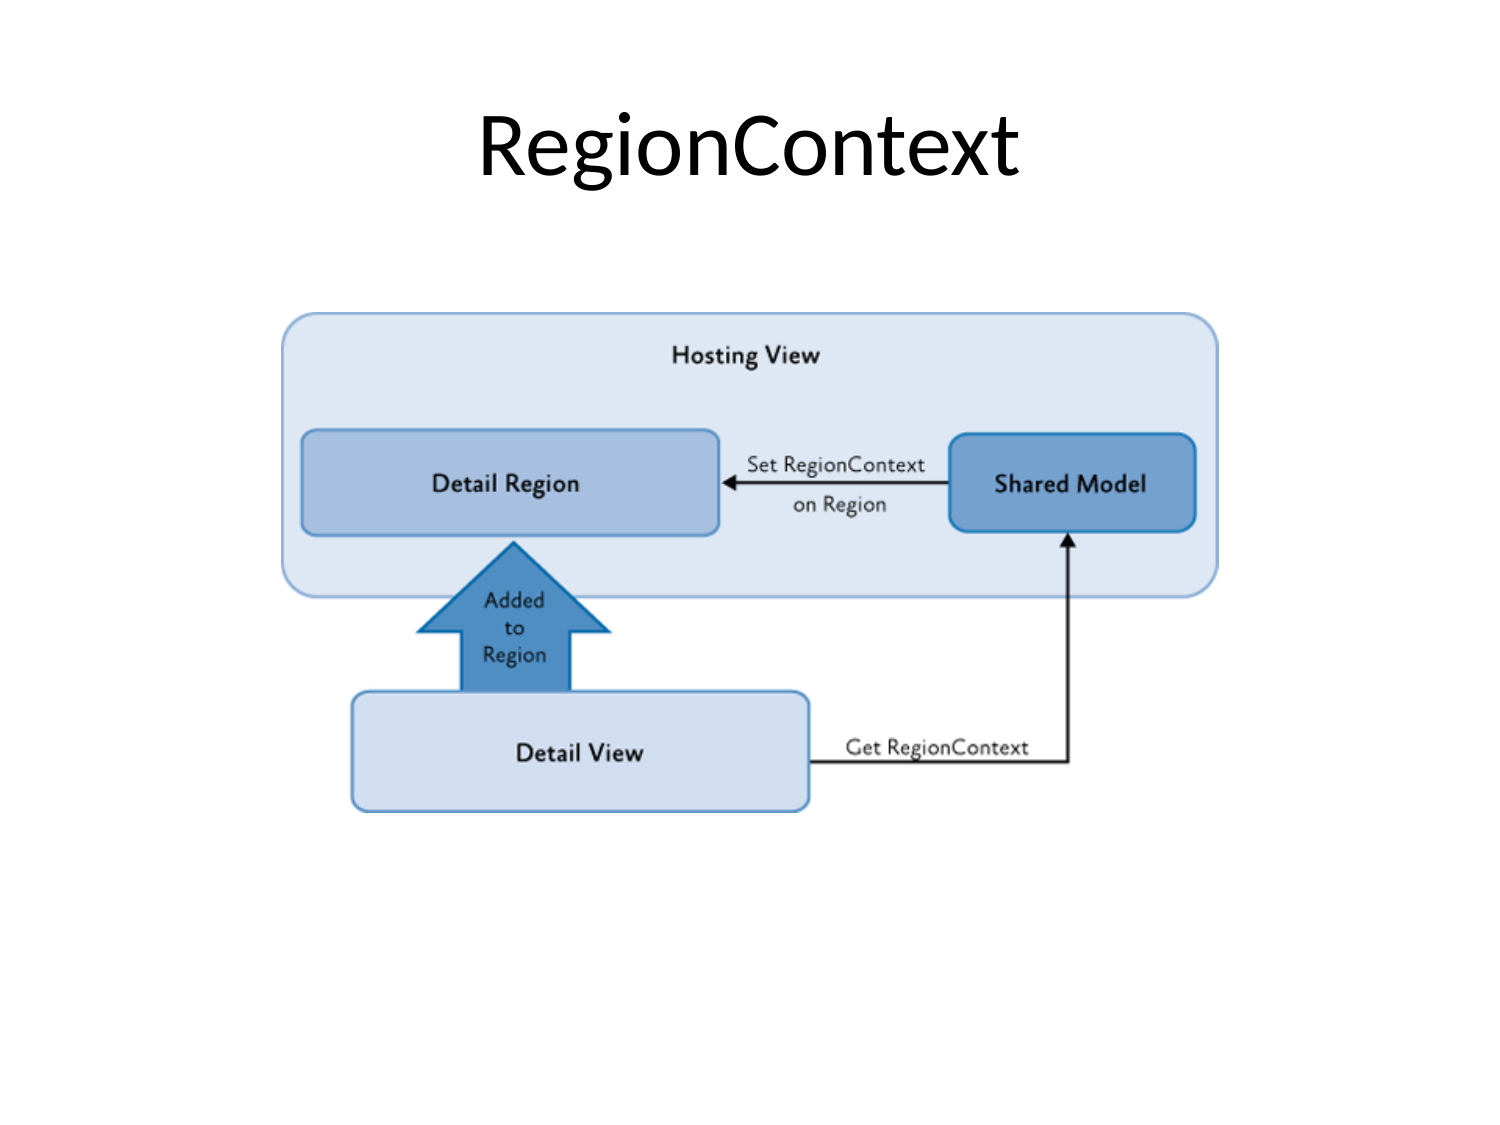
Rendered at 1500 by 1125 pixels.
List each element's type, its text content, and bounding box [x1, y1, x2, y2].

title RegionContext [75, 45, 1425, 233]
picture [281, 312, 1219, 813]
